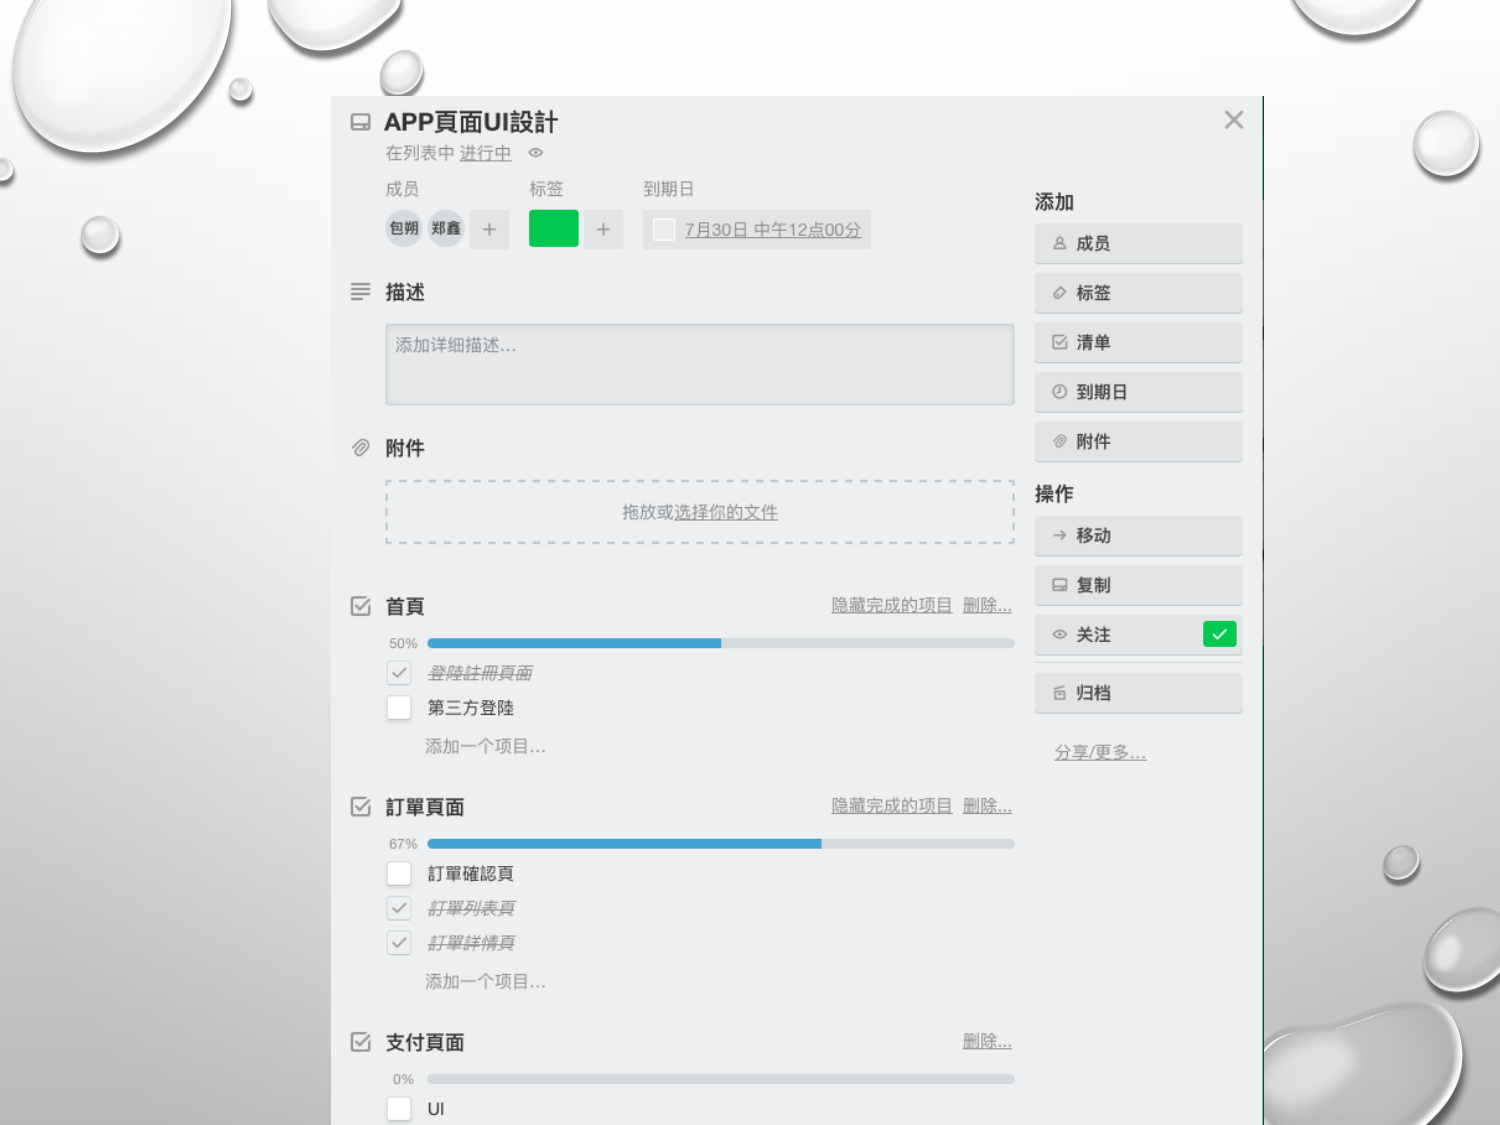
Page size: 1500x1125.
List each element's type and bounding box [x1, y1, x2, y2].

list [330, 96, 1264, 1125]
picture [0, 0, 1500, 1125]
